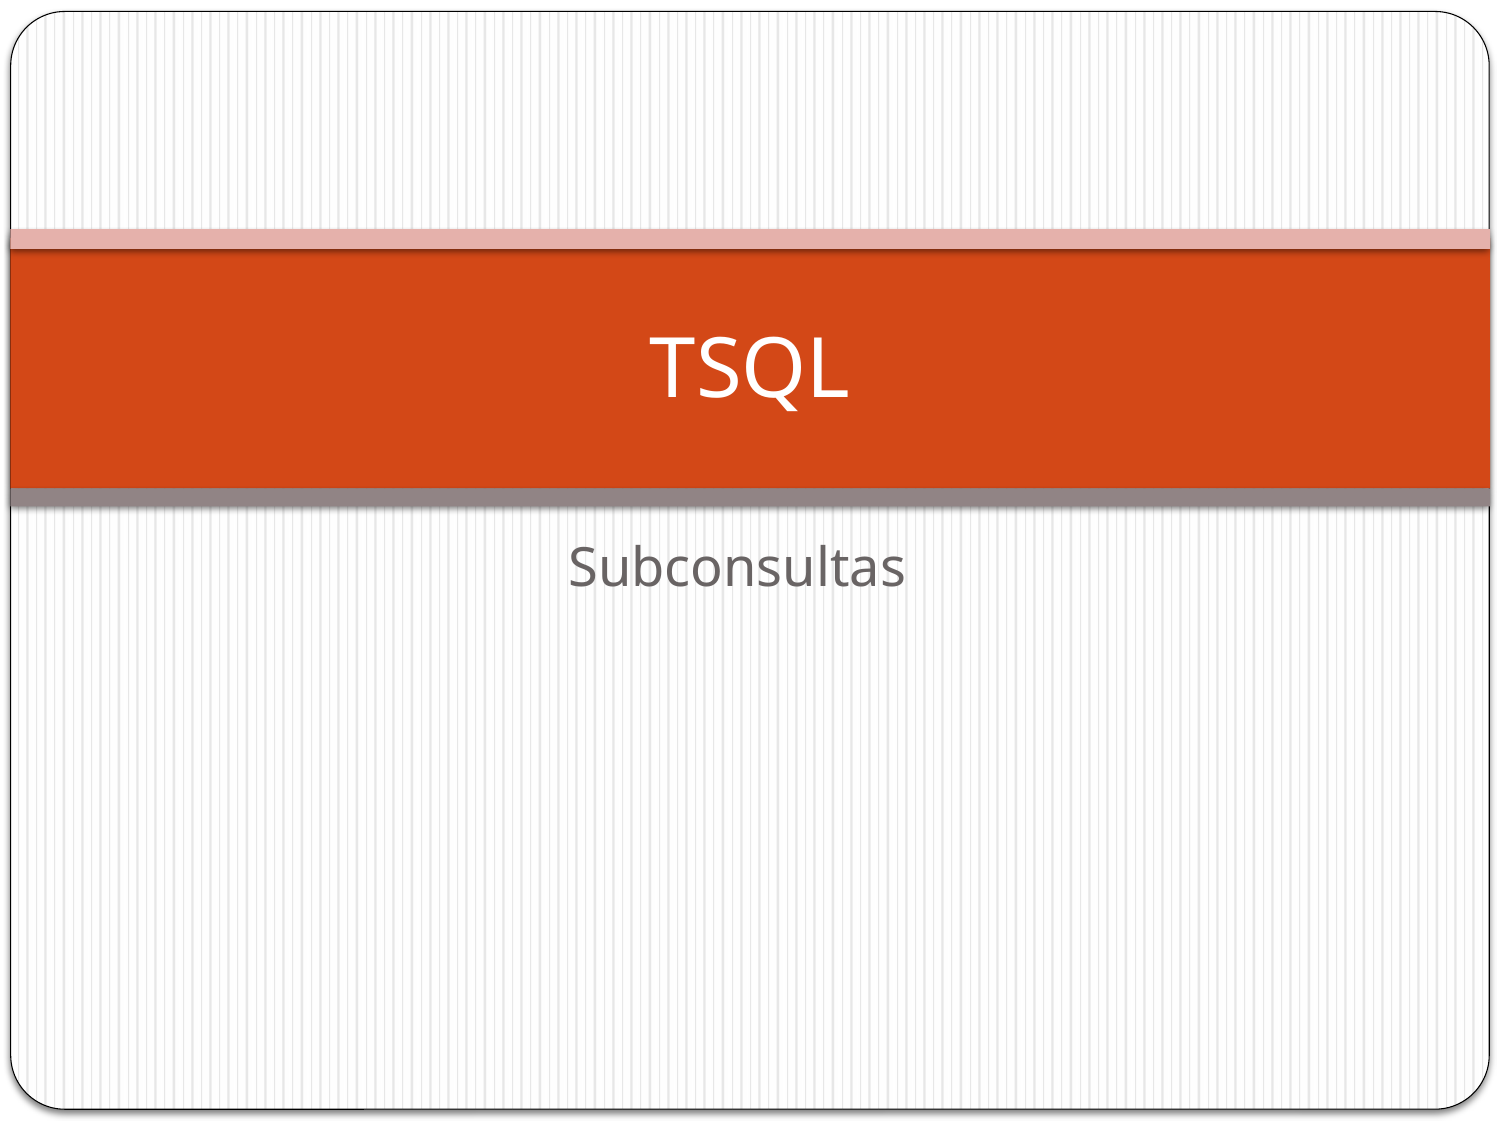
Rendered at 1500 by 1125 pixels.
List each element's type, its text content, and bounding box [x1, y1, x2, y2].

subtitle Subconsultas [212, 525, 1263, 788]
title TSQL [75, 247, 1425, 489]
